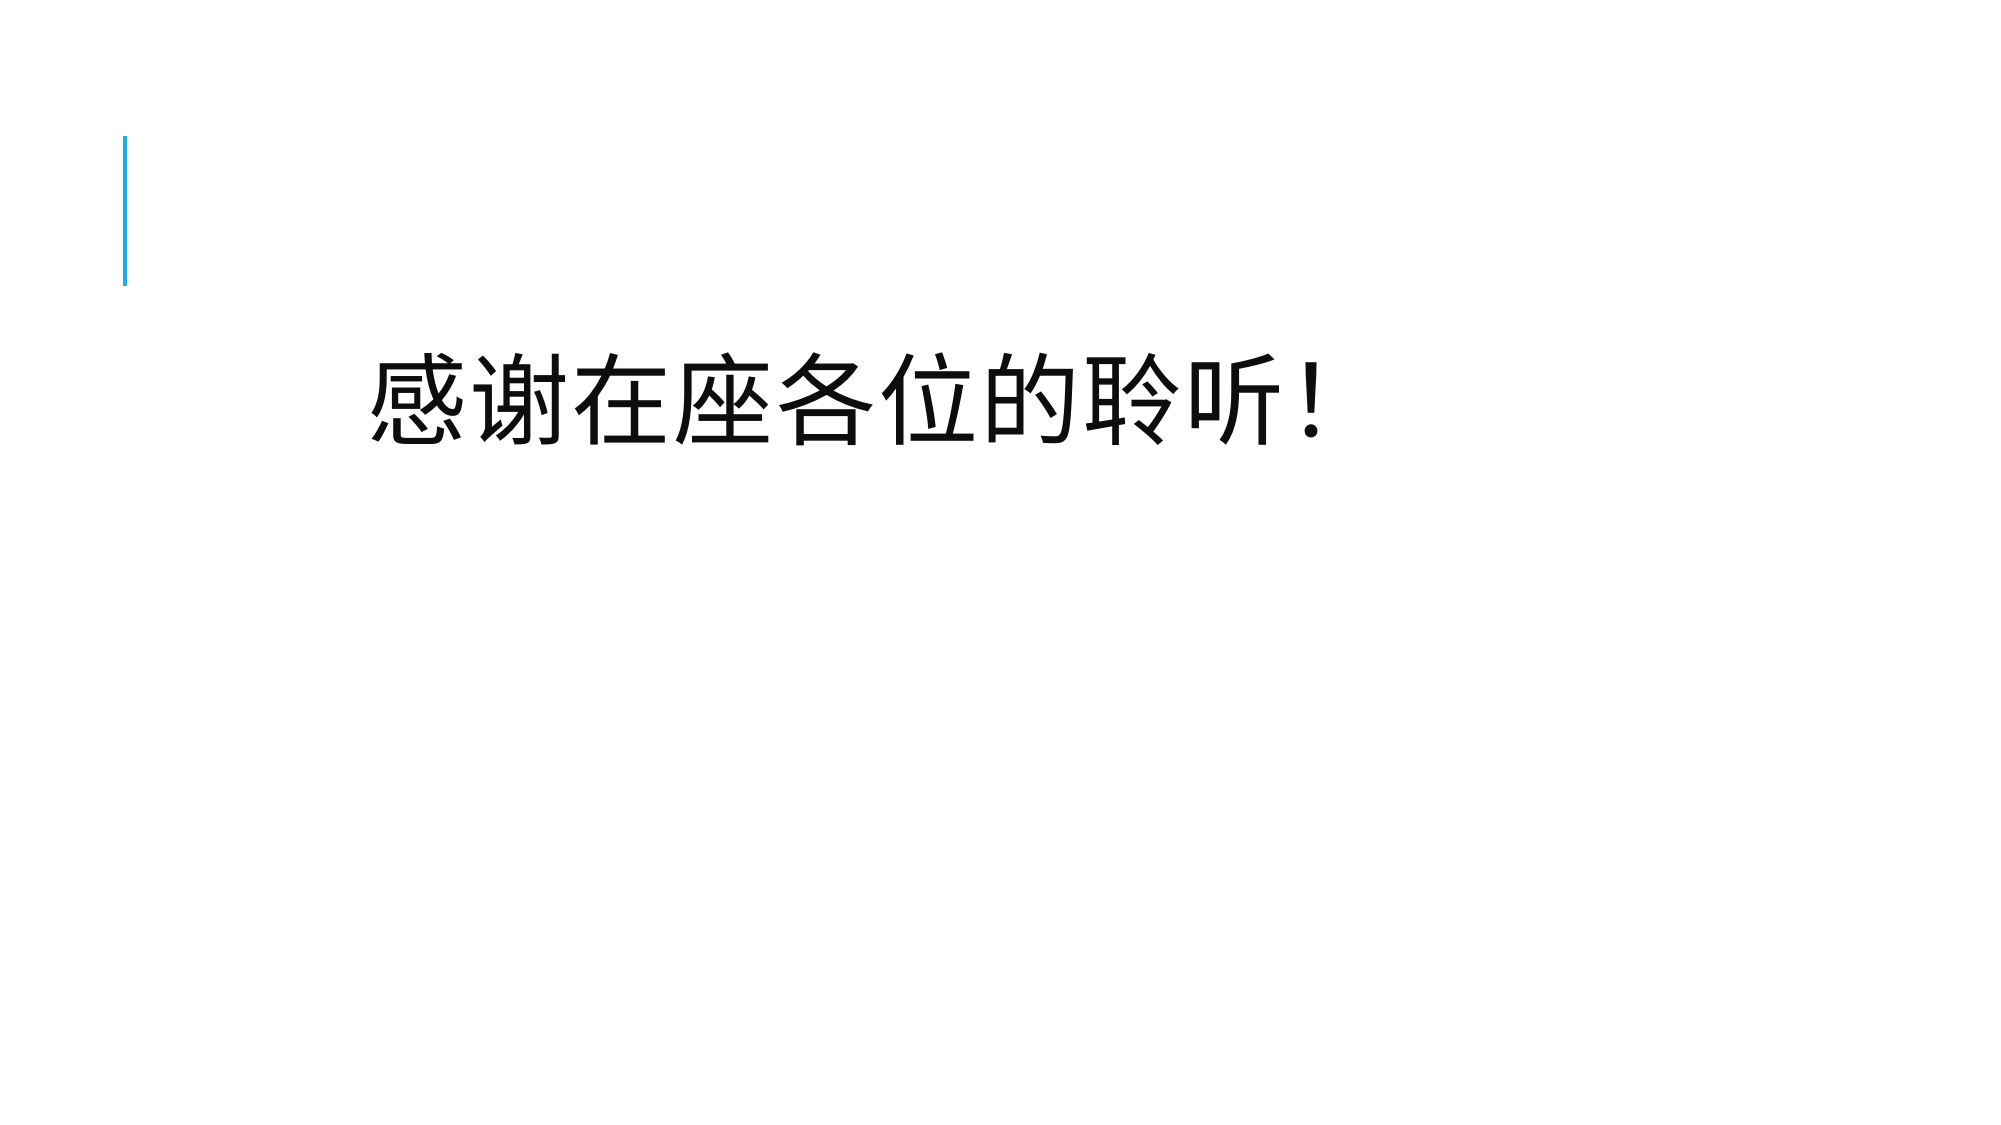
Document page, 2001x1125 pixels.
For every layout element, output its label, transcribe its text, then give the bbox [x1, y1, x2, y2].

title 感谢在座各位的聆听！ [352, 353, 1534, 465]
